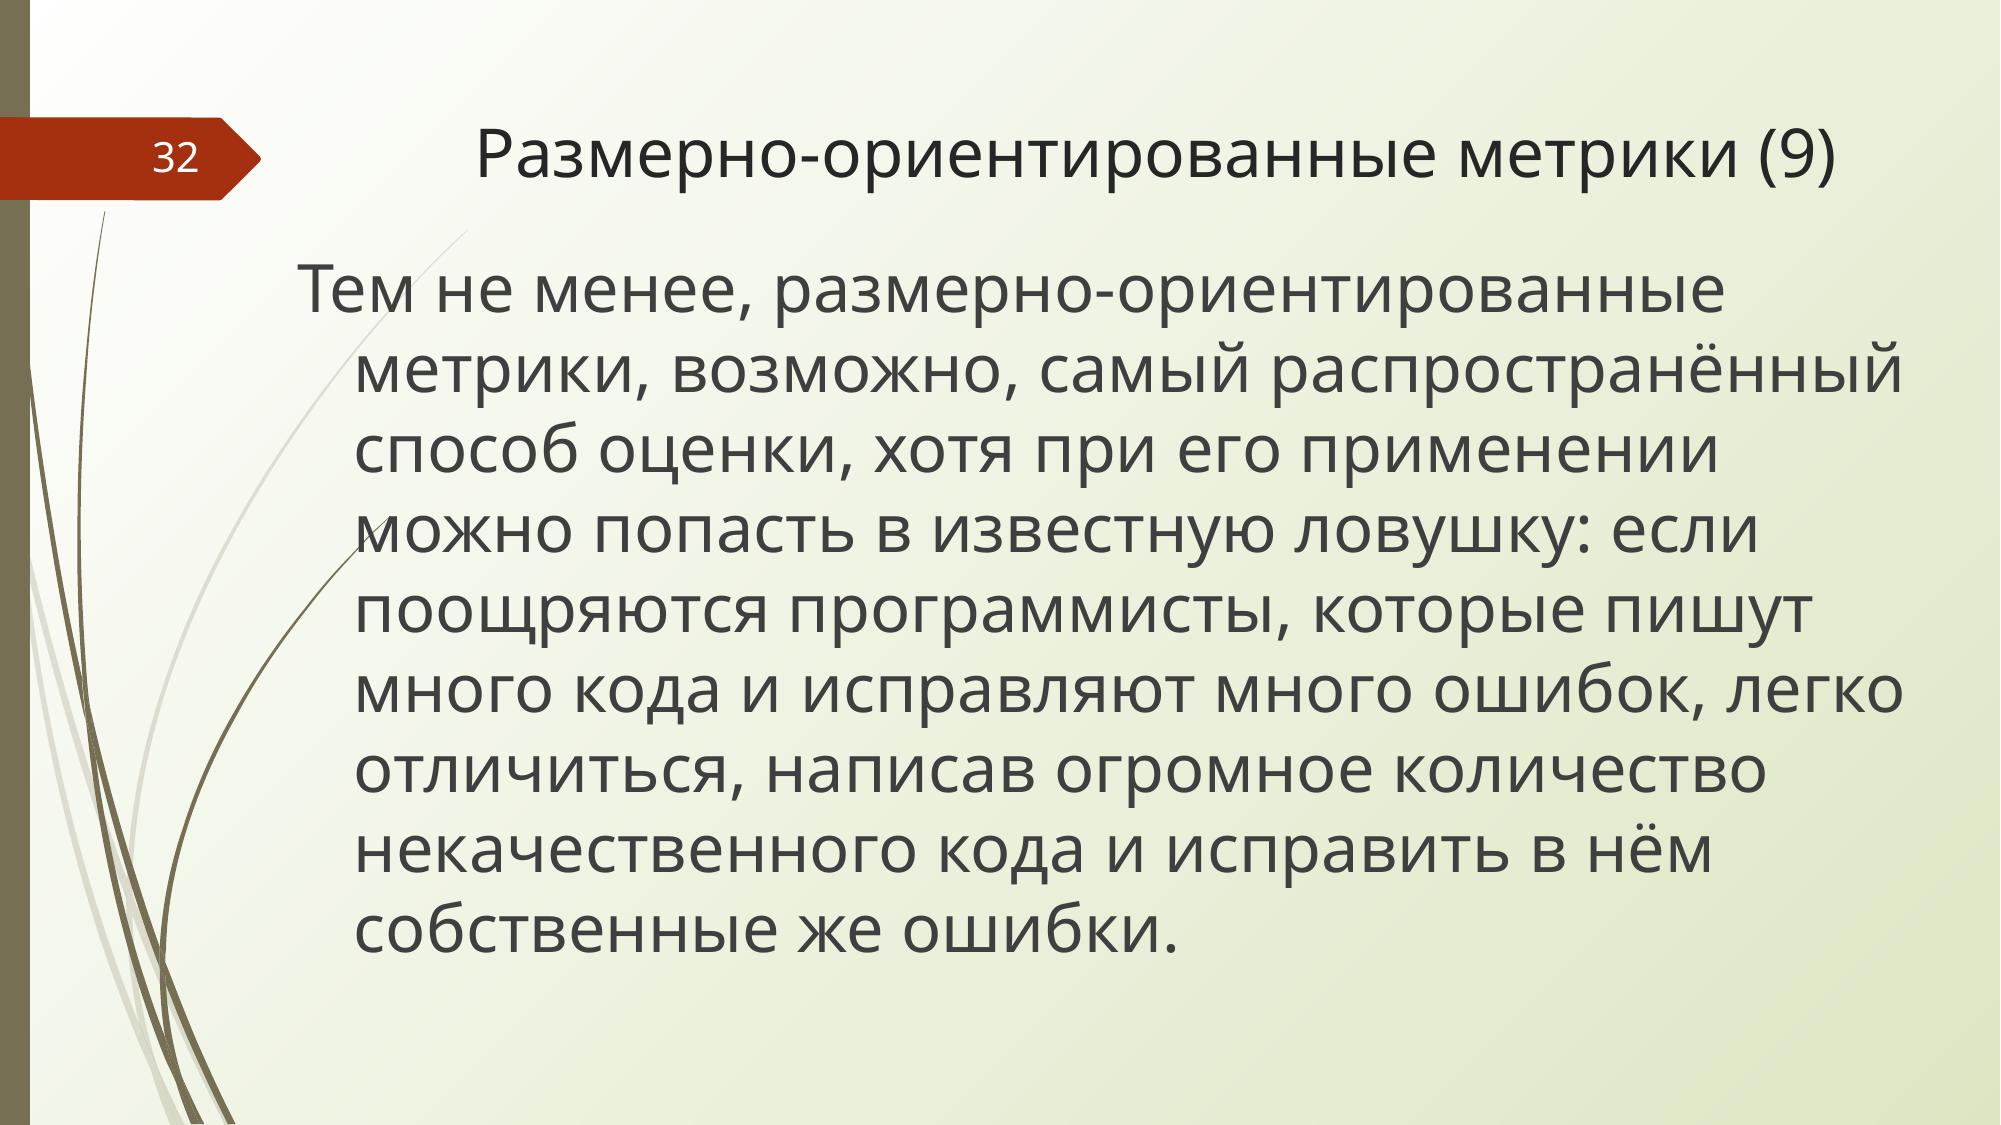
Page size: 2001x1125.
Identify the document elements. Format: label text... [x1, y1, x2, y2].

title Размерно-ориентированные метрики (9) [425, 102, 1888, 225]
slide_number ‹#› [87, 129, 216, 190]
list Тем не менее, размерно-ориентированные метрики, возможно, самый распространённый способ оценки, хотя при его применении можно попасть в известную ловушку: если поощряются программисты, которые пишут много кода и исправляют много ошибок, легко отличиться, написав огромное количество некачественного кода и исправить в нём собственные же ошибки. [282, 238, 1969, 1070]
